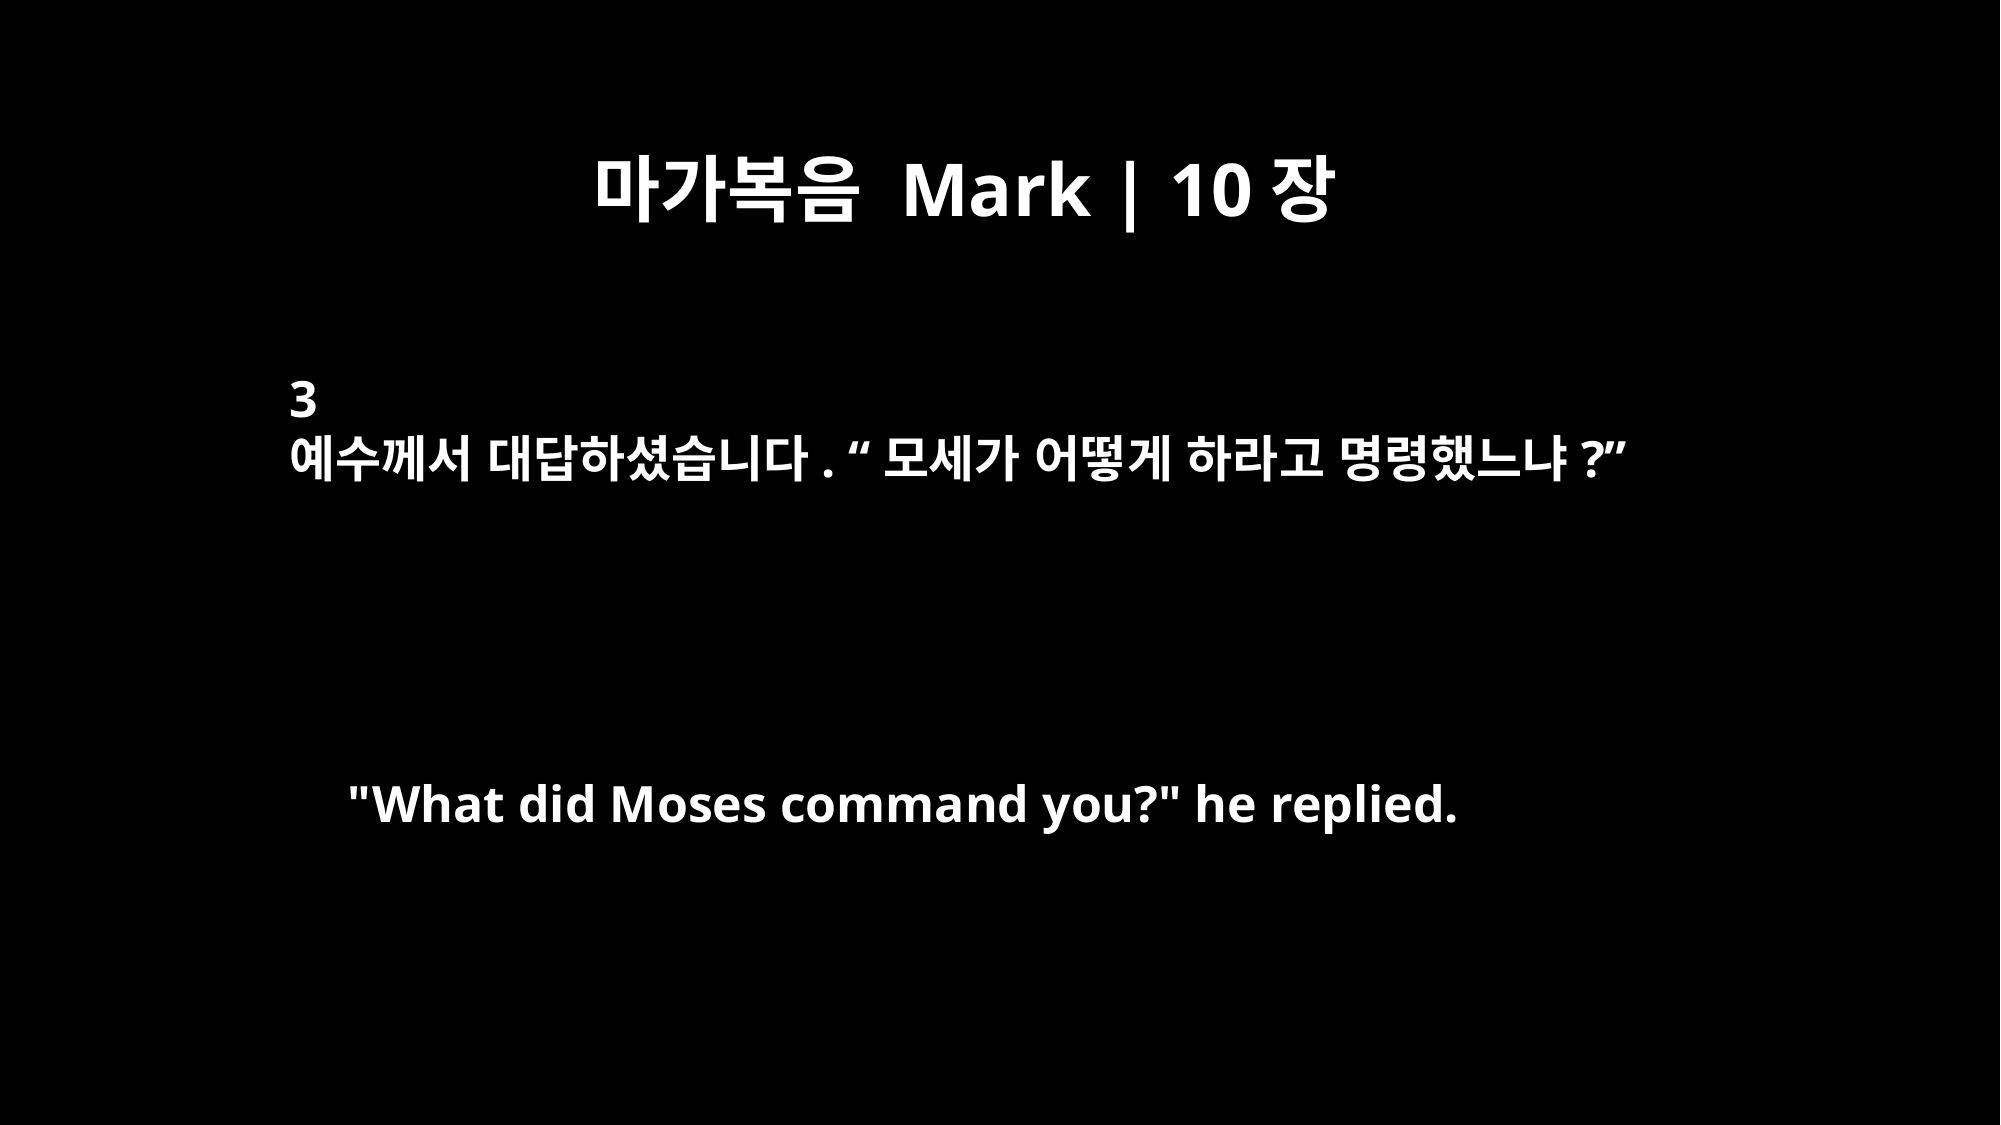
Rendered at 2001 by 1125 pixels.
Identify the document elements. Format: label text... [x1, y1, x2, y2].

text_box 3 예수께서 대답하셨습니다. “모세가 어떻게 하라고 명령했느냐?” [274, 359, 1643, 495]
text_box 마가복음 Mark | 10장 [578, 136, 1354, 239]
text_box "What did Moses command you?" he replied. [332, 764, 1475, 840]
